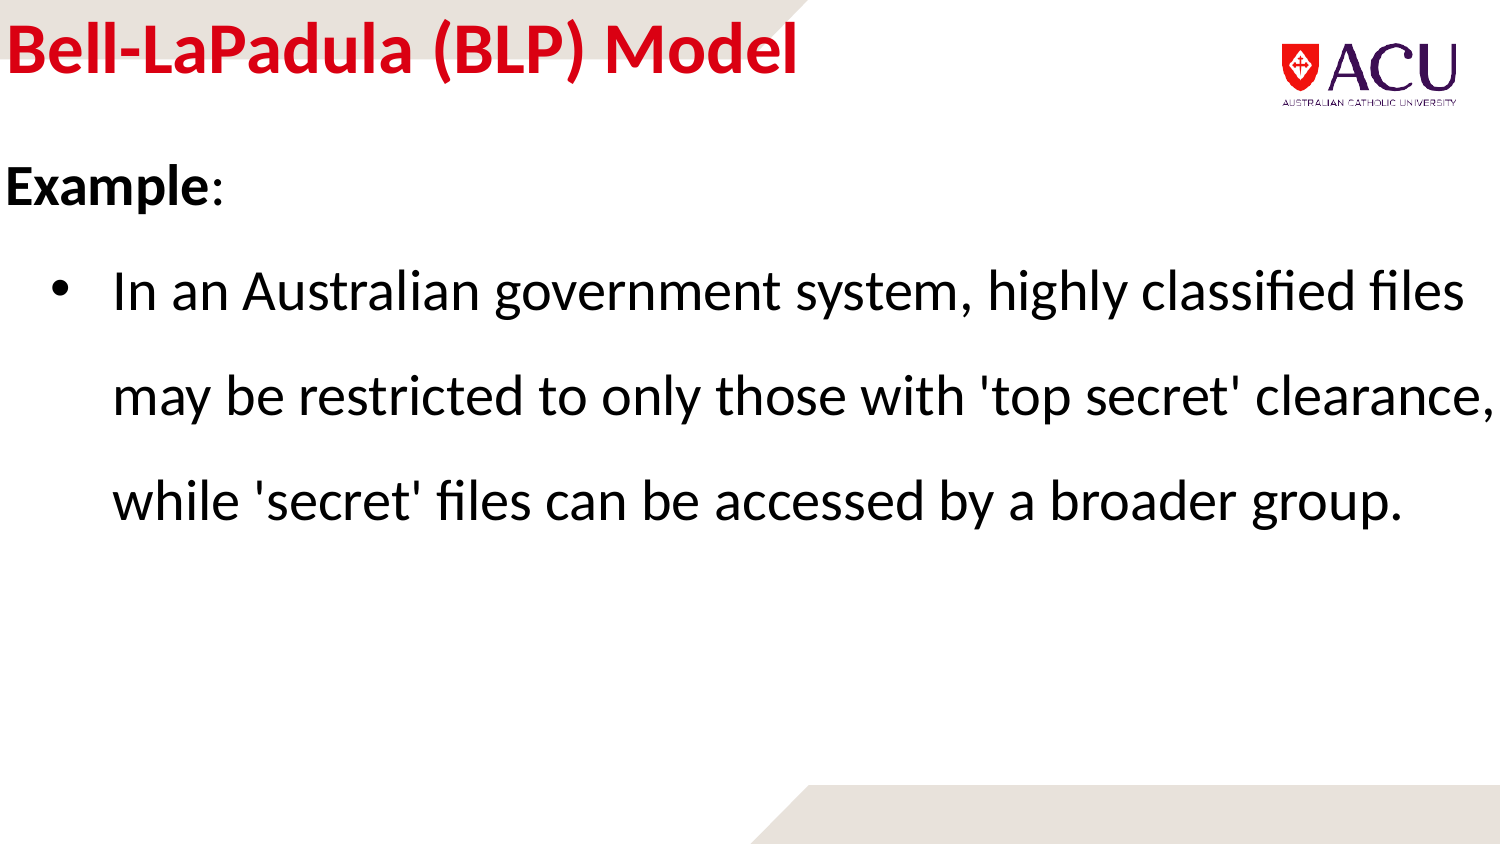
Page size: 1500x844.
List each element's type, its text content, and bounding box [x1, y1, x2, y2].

picture [1282, 43, 1456, 91]
title Bell-LaPadula (BLP) Model [4, 0, 950, 91]
text_box Example: In an Australian government system, highly classified files may be restricted to only those with 'top secret' clearance, while 'secret' files can be accessed by a broader group. [4, 91, 1500, 533]
